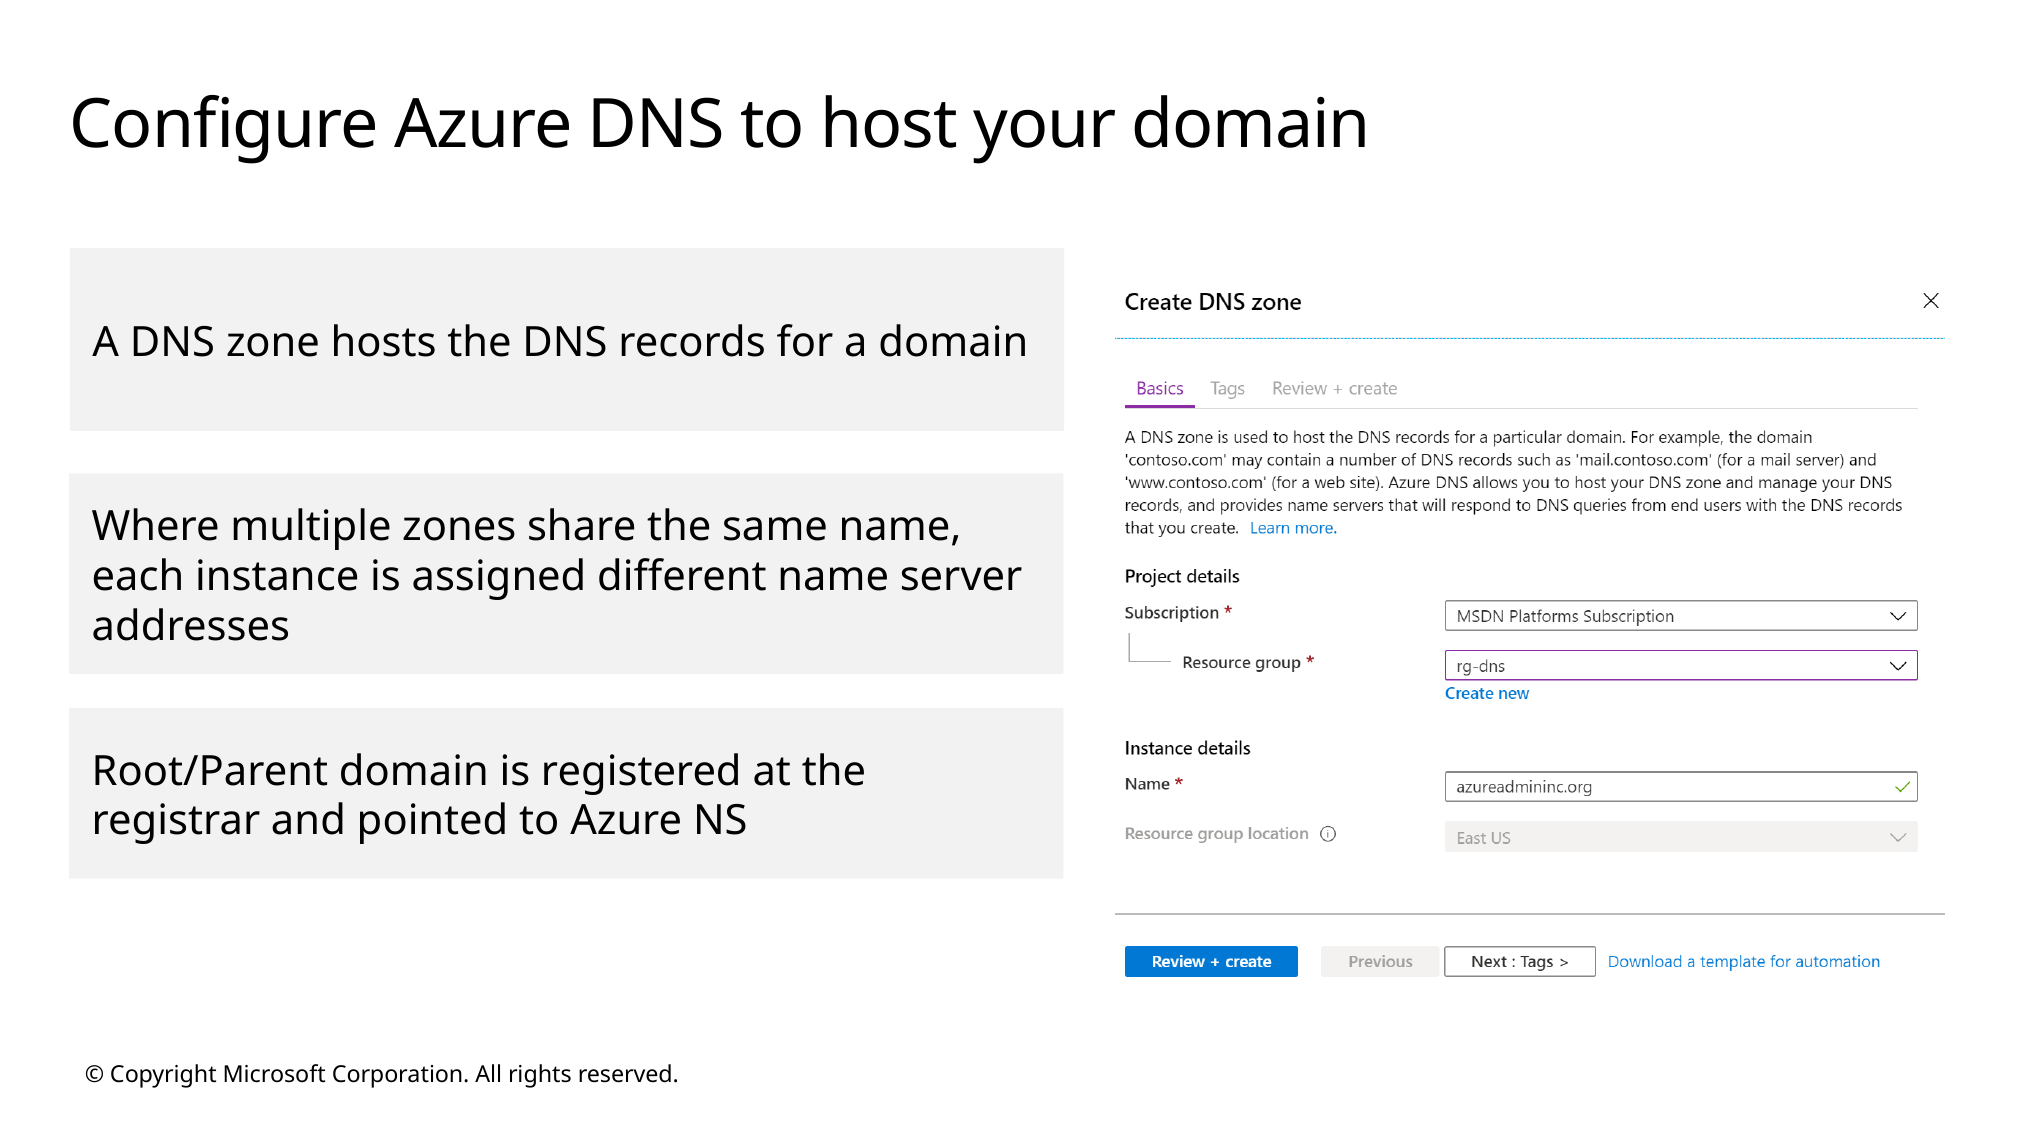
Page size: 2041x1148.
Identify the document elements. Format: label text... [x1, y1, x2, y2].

text_box Root/Parent domain is registered at the registrar and pointed to Azure NS [69, 707, 1064, 879]
text_box A DNS zone hosts the DNS records for a domain [69, 248, 1065, 431]
picture [1114, 283, 1945, 986]
title Configure Azure DNS to host your domain [70, 73, 1968, 188]
text_box Where multiple zones share the same name, each instance is assigned different name server addresses [69, 473, 1064, 674]
